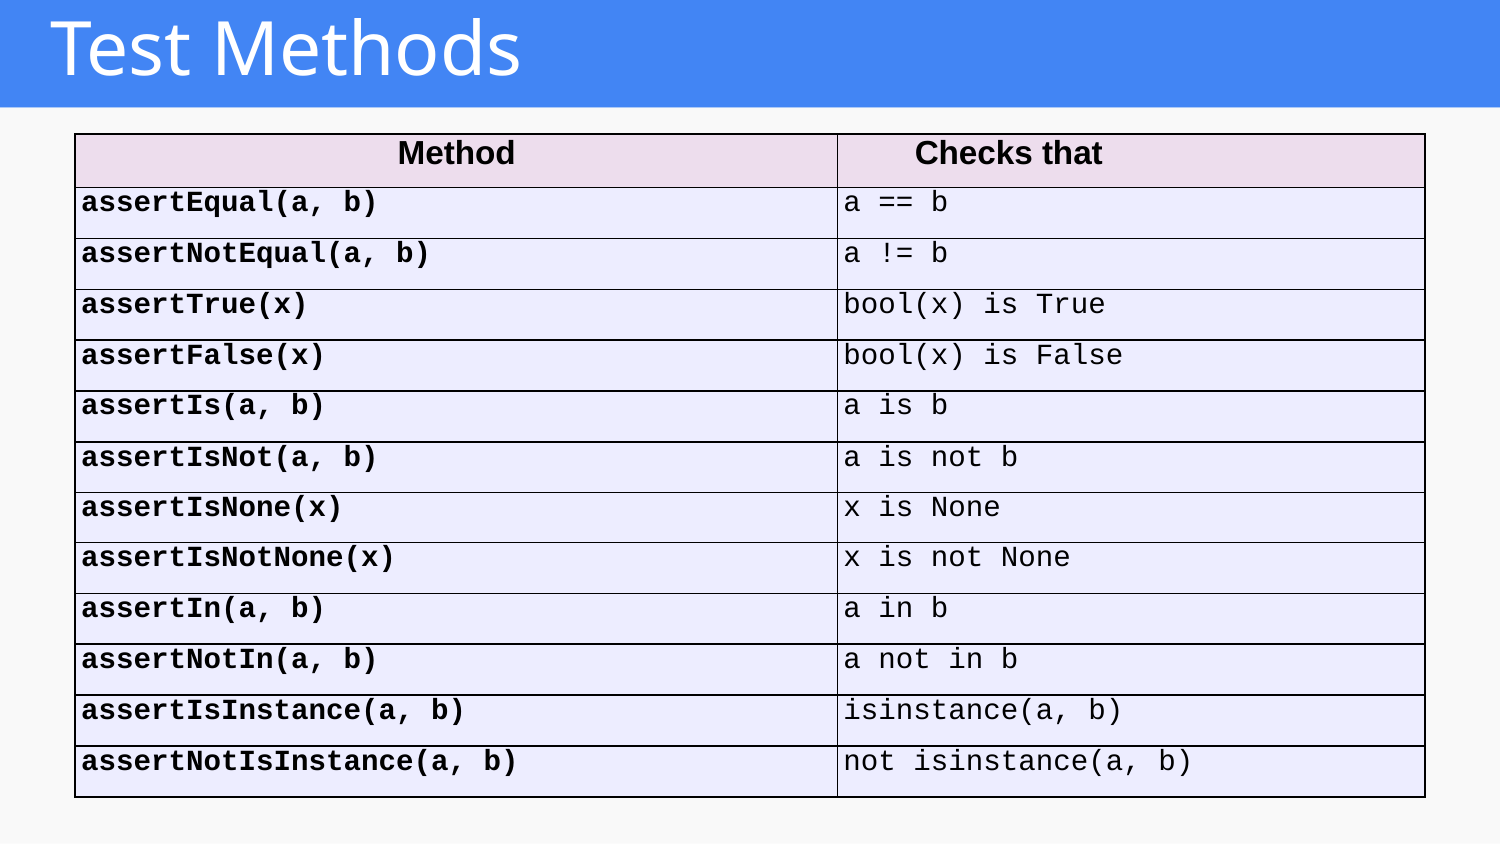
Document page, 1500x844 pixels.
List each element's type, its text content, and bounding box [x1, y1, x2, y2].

table_cell a is b [838, 392, 1424, 441]
table_cell assertTrue(x) [76, 290, 837, 339]
table_cell a in b [838, 594, 1424, 643]
table_cell isinstance(a, b) [838, 696, 1424, 745]
table_cell a is not b [838, 443, 1424, 492]
table_cell x is not None [838, 543, 1424, 593]
table_cell a == b [838, 188, 1424, 238]
table_cell assertIsInstance(a, b) [76, 696, 837, 745]
table_cell assertIn(a, b) [76, 594, 837, 643]
table_cell assertIsNone(x) [76, 493, 837, 542]
table_cell assertIs(a, b) [76, 392, 837, 441]
table_cell bool(x) is True [838, 290, 1424, 339]
table_cell assertFalse(x) [76, 341, 837, 390]
title Test Methods [50, 0, 1413, 95]
table_cell assertNotEqual(a, b) [76, 239, 837, 289]
table_cell x is None [838, 493, 1424, 542]
table_cell assertNotIn(a, b) [76, 645, 837, 694]
table_cell assertEqual(a, b) [76, 188, 837, 238]
table_cell assertNotIsInstance(a, b) [76, 747, 837, 796]
table_cell assertIsNot(a, b) [76, 443, 837, 492]
table_cell a not in b [838, 645, 1424, 694]
table_cell assertIsNotNone(x) [76, 543, 837, 593]
table_header Checks that [838, 135, 1424, 187]
table_cell bool(x) is False [838, 341, 1424, 390]
table_cell a != b [838, 239, 1424, 289]
table_cell not isinstance(a, b) [838, 747, 1424, 796]
table_header Method [76, 135, 837, 187]
